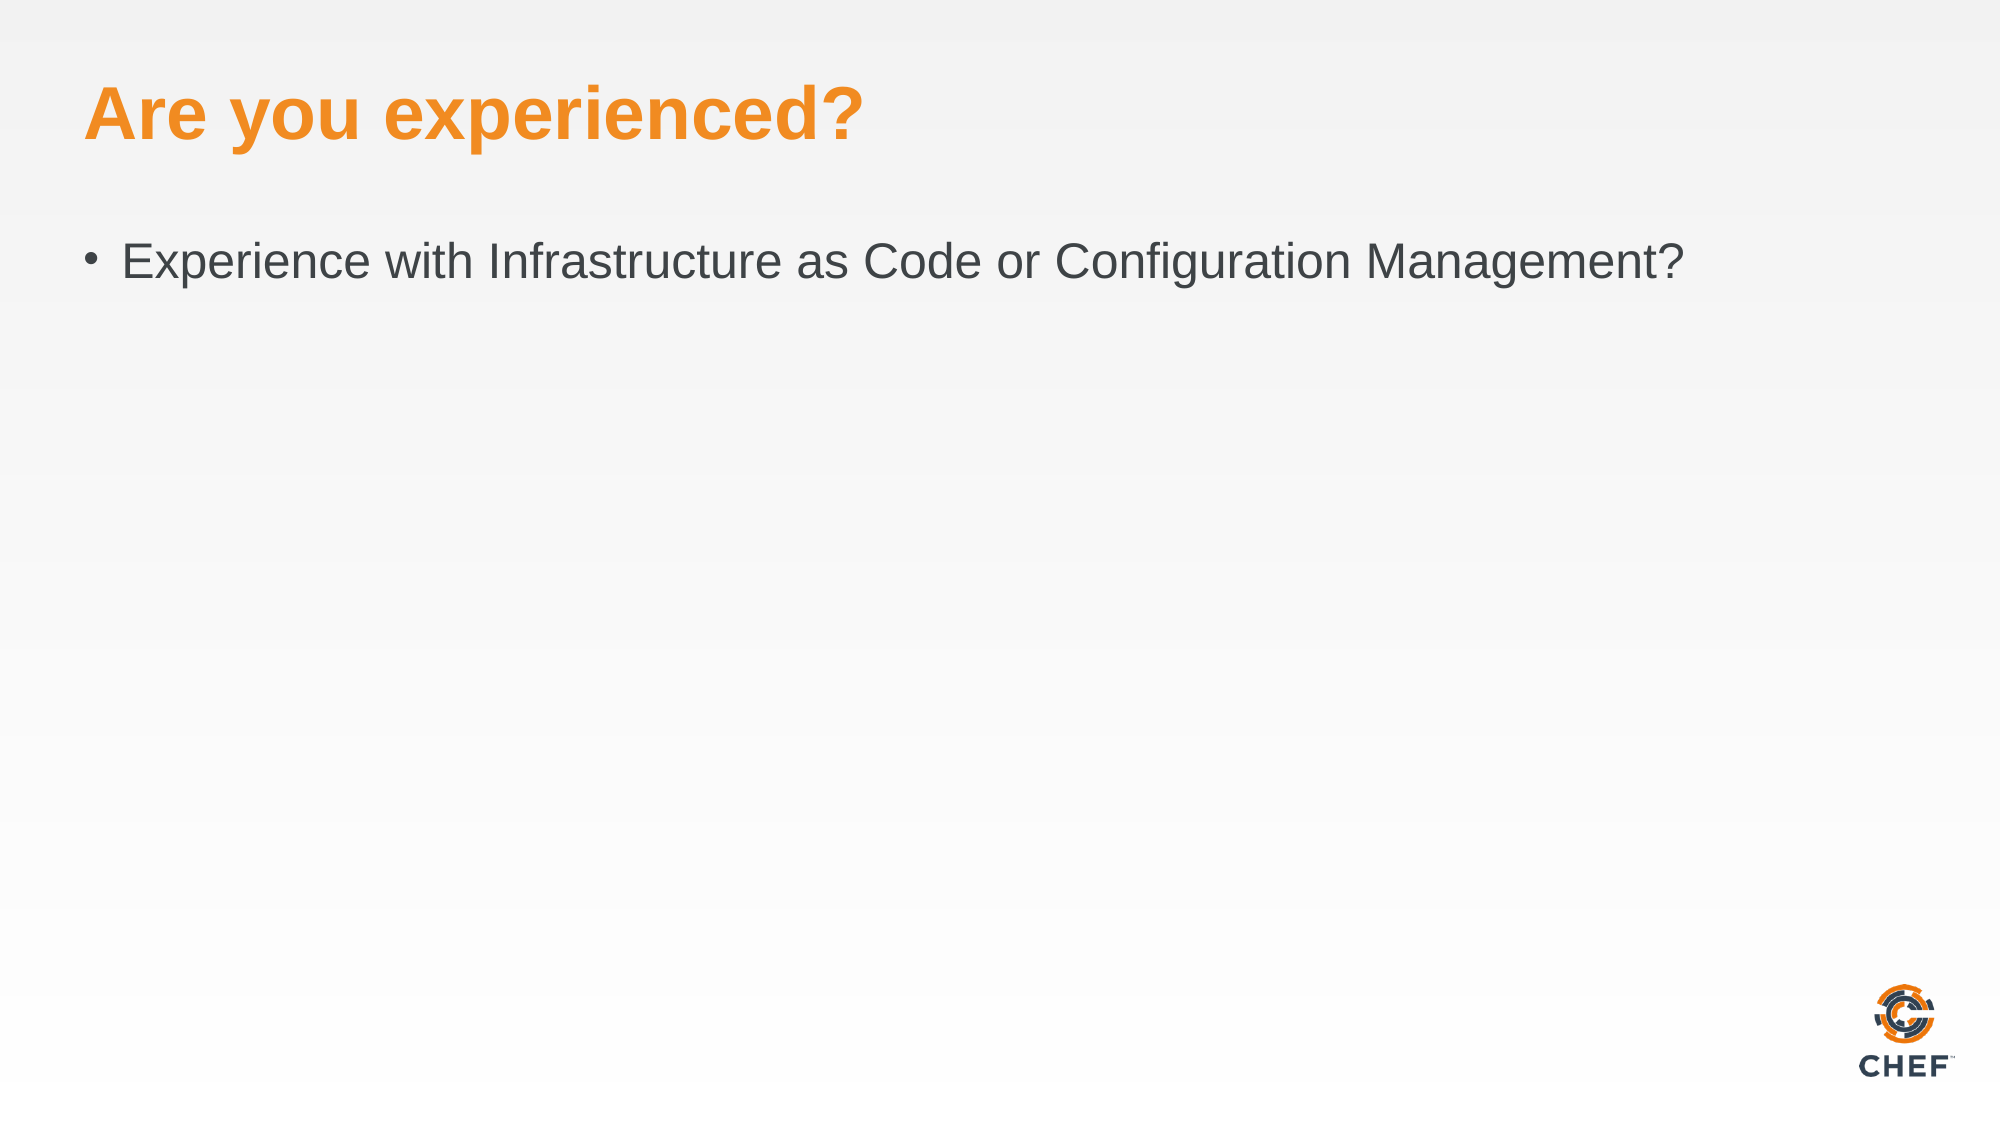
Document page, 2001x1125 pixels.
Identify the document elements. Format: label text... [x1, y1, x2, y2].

picture [1859, 984, 1955, 1077]
title Are you experienced? [83, 75, 1917, 157]
list Experience with Infrastructure as Code or Configuration Management? [83, 228, 1917, 887]
